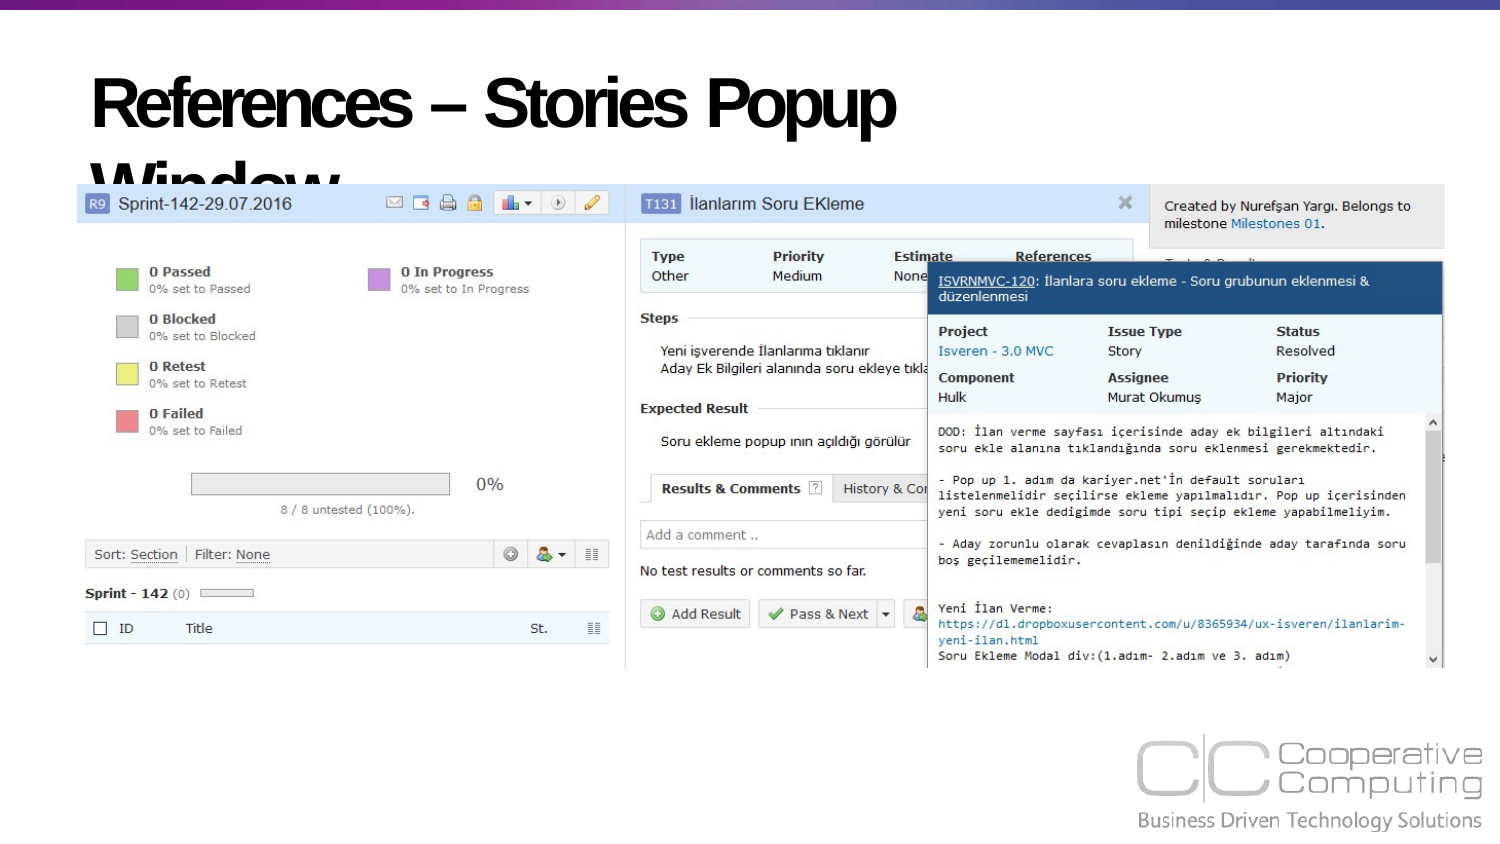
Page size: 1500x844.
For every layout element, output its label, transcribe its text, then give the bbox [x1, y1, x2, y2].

text_box [77, 184, 1445, 668]
text_box [0, 0, 1500, 10]
picture [1137, 734, 1483, 844]
title References – Stories Popup Window [87, 55, 1154, 184]
